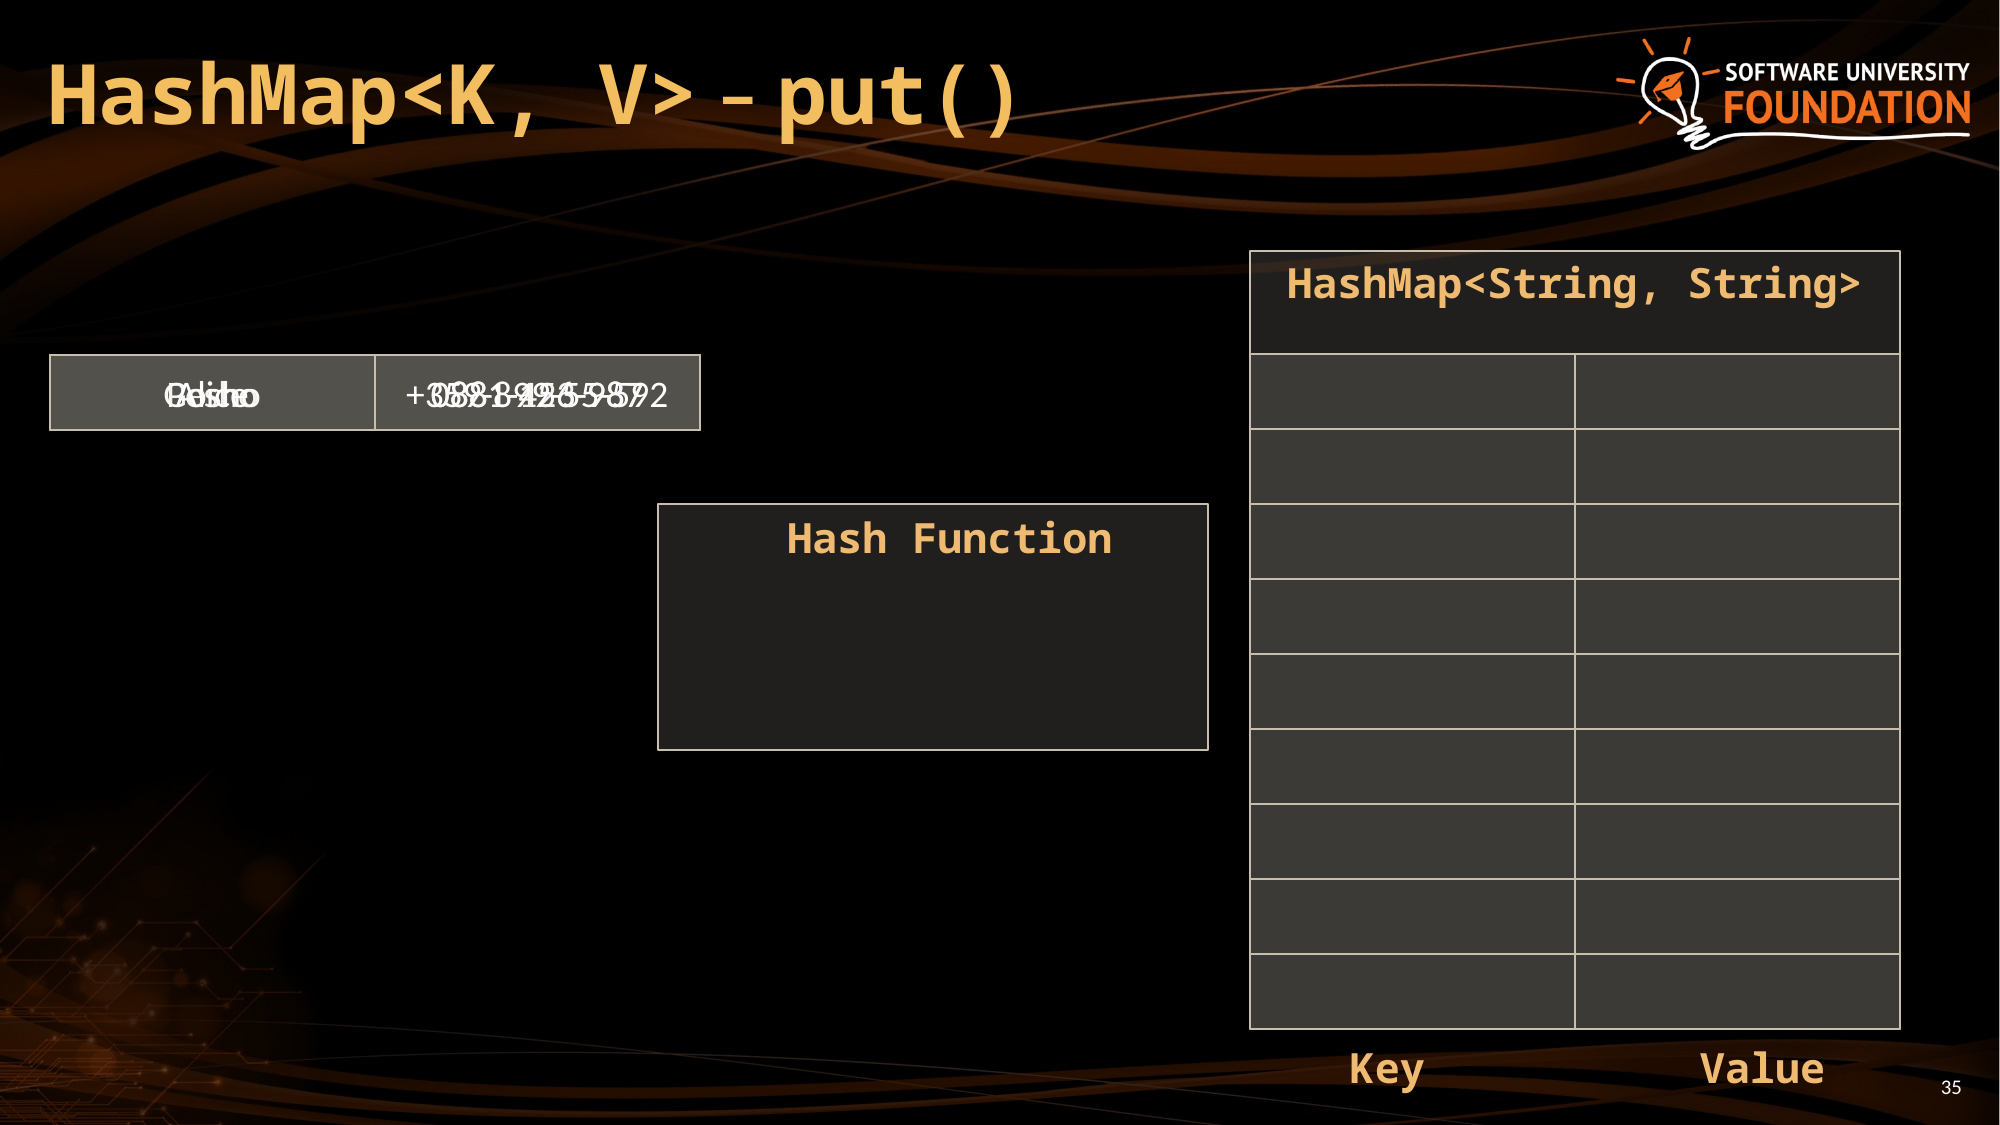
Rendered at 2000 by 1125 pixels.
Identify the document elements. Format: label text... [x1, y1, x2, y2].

title HashMap<K, V> – put() [30, 6, 1602, 189]
text_box [1574, 729, 1900, 804]
text_box [1249, 879, 1574, 954]
text_box [1574, 954, 1900, 1030]
text_box [1574, 429, 1900, 504]
text_box [1574, 804, 1900, 879]
text_box [1249, 579, 1574, 654]
slide_number 35 [1897, 1070, 1968, 1103]
text_box [1249, 729, 1574, 804]
text_box [1249, 654, 1574, 729]
text_box [1574, 354, 1900, 429]
text_box Key Value [1249, 1034, 1900, 1100]
picture [0, 0, 2000, 1125]
text_box [1249, 354, 1574, 429]
text_box [1249, 429, 1574, 504]
text_box [1249, 504, 1574, 579]
text_box [1574, 654, 1900, 729]
text_box [1574, 579, 1900, 654]
text_box Hash Function [724, 504, 1175, 620]
text_box [1249, 315, 1900, 354]
text_box [1249, 954, 1574, 1030]
text_box [1574, 879, 1900, 954]
text_box Alice [49, 355, 374, 430]
text_box [1574, 504, 1900, 579]
text_box [658, 504, 1209, 750]
text_box +359-899-55-592 [374, 355, 700, 430]
text_box [1249, 804, 1574, 879]
text_box HashMap<String, String> [1249, 249, 1900, 315]
